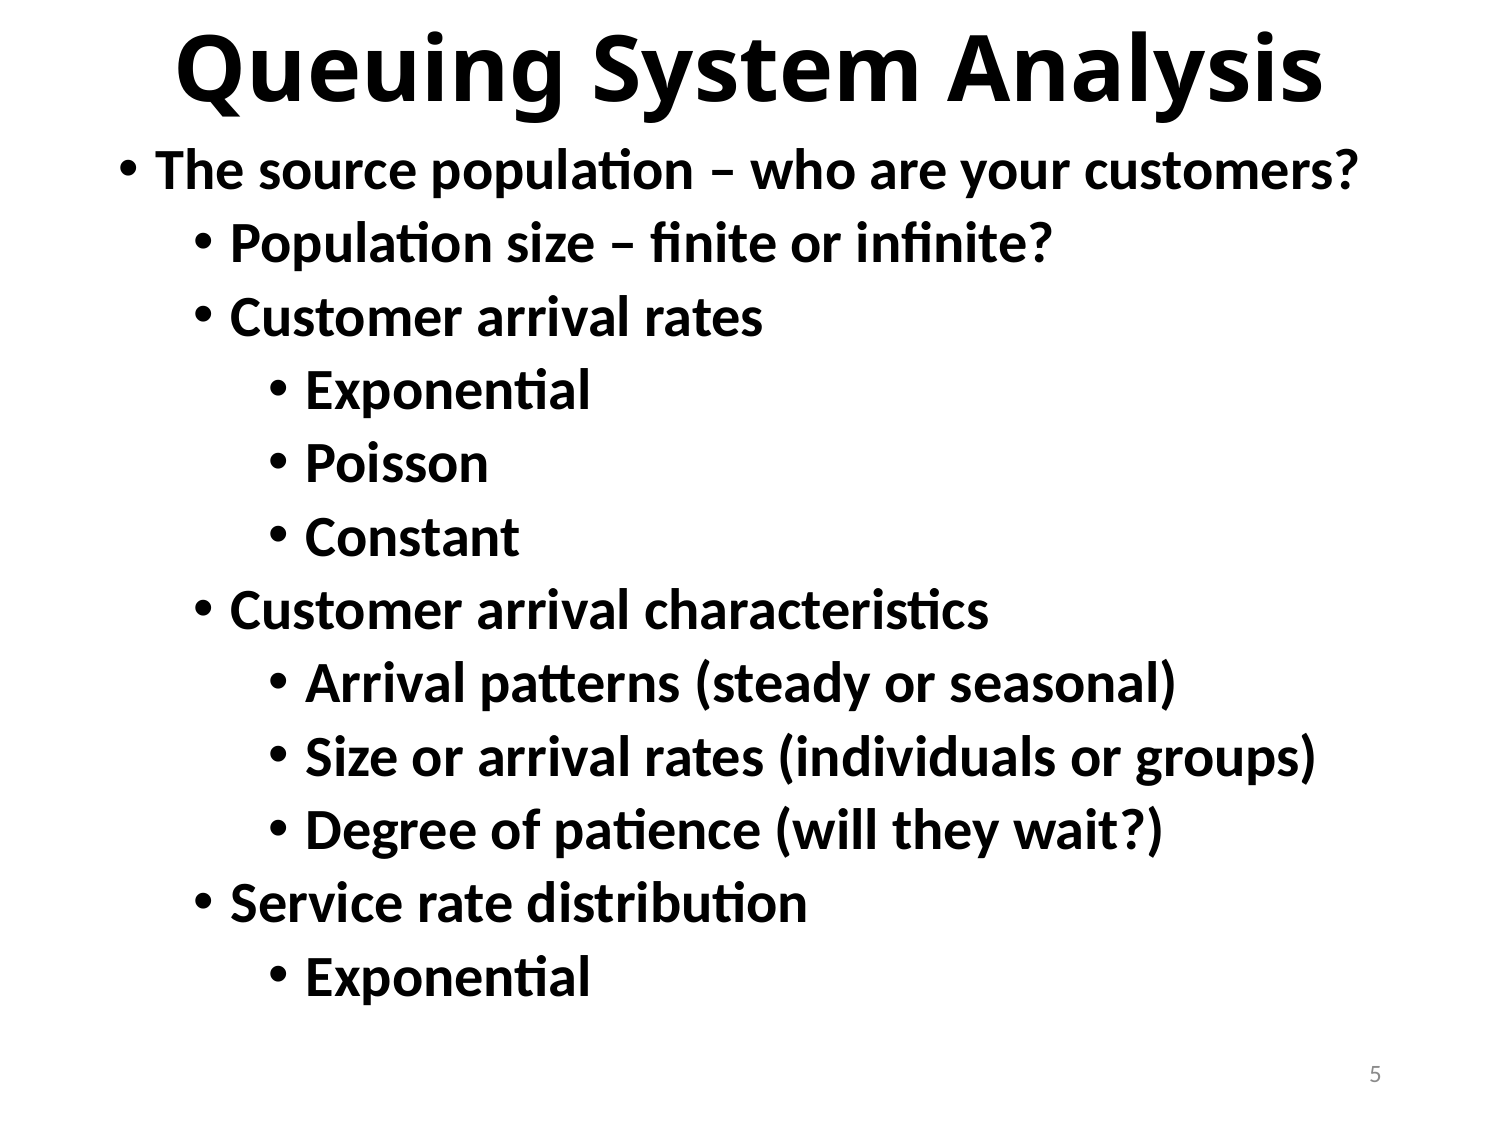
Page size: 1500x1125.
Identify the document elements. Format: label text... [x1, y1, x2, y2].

list The source population – who are your customers? Population size – finite or infinite? Customer arrival rates Exponential Poisson Constant Customer arrival characteristics Arrival patterns (steady or seasonal) Size or arrival rates (individuals or groups) Degree of patience (will they wait?) Service rate distribution Exponential [103, 131, 1397, 1014]
title Queuing System Analysis [103, 12, 1397, 131]
slide_number 5 [1059, 1042, 1397, 1103]
